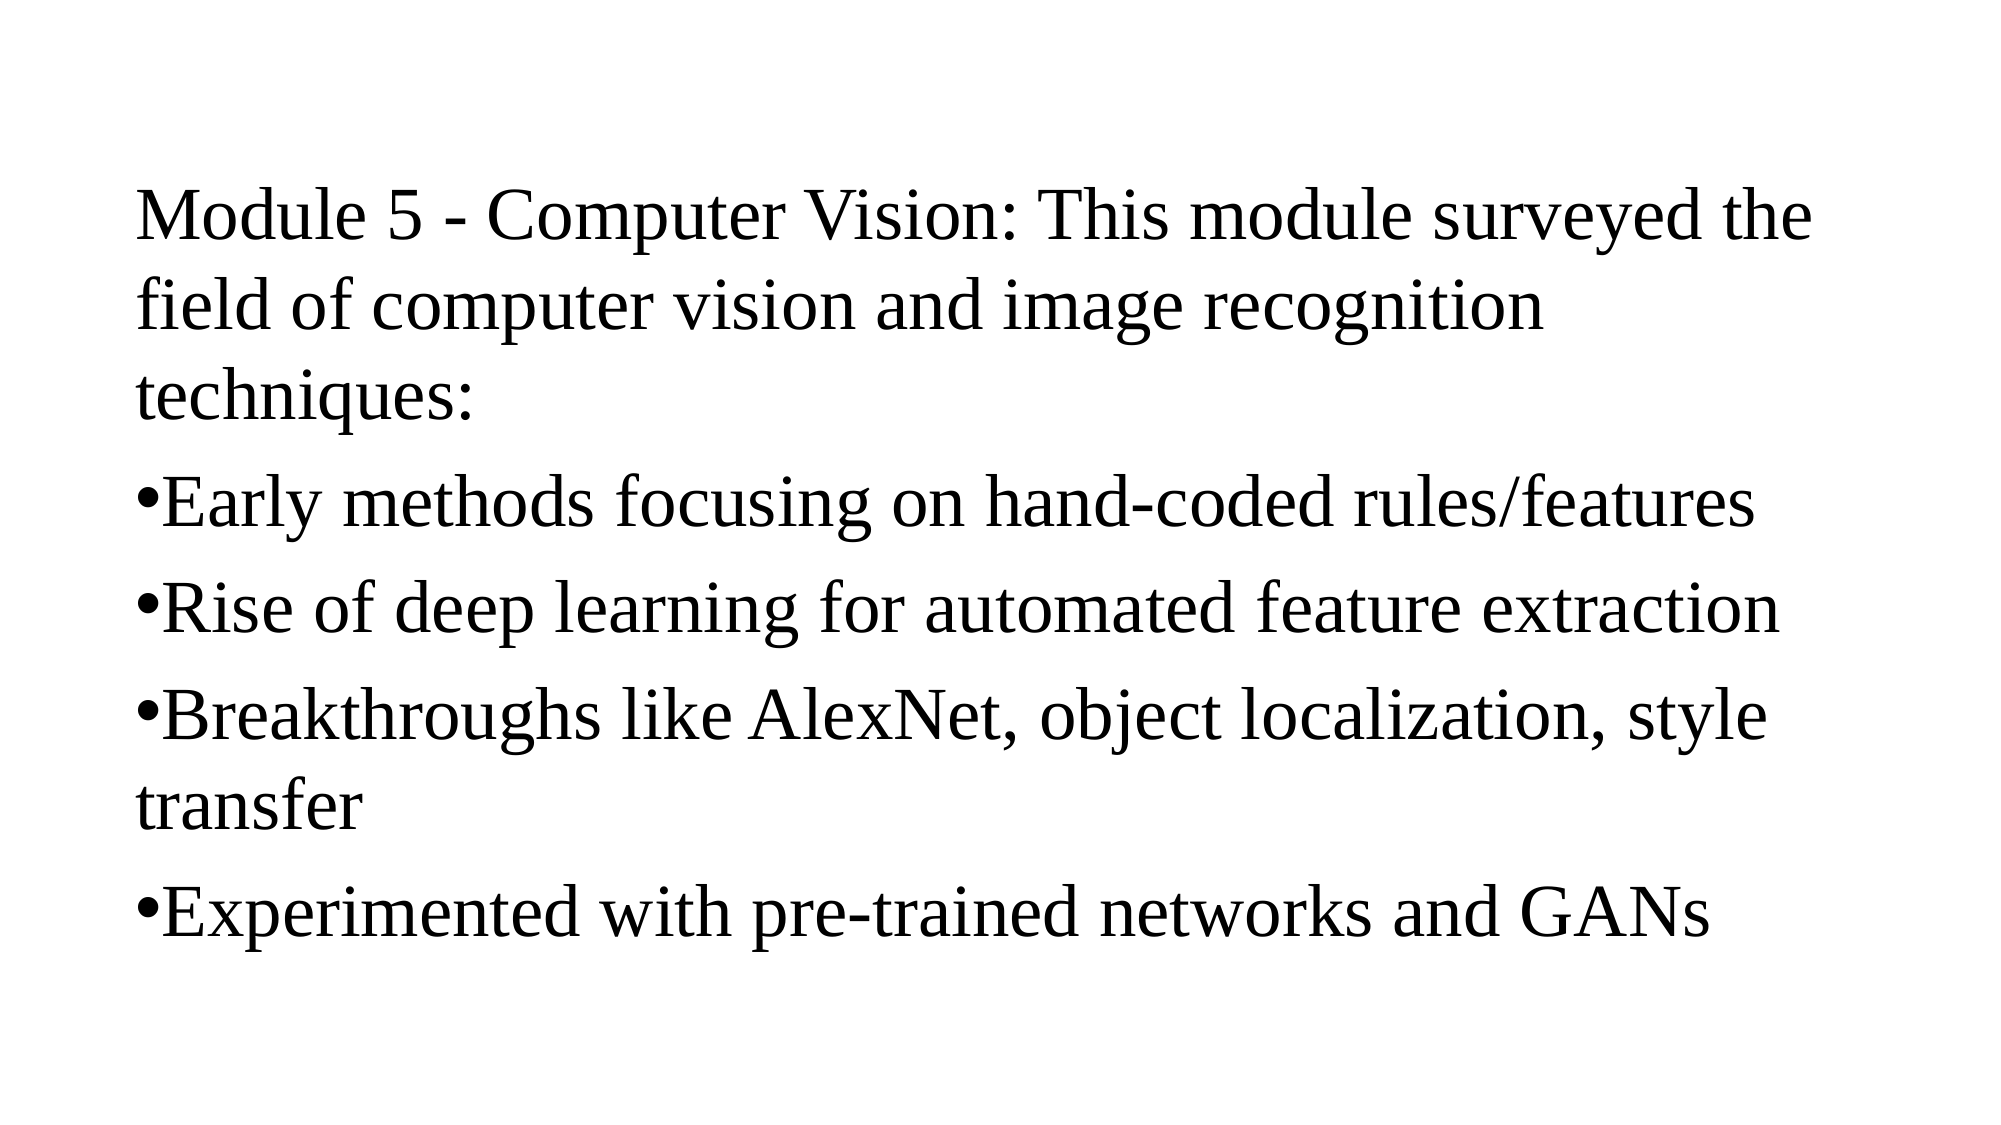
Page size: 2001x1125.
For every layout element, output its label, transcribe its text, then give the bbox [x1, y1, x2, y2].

text_box Module 5 - Computer Vision: This module surveyed the field of computer vision and image recognition techniques: Early methods focusing on hand-coded rules/features Rise of deep learning for automated feature extraction Breakthroughs like AlexNet, object localization, style transfer Experimented with pre-trained networks and GANs [120, 156, 1919, 959]
